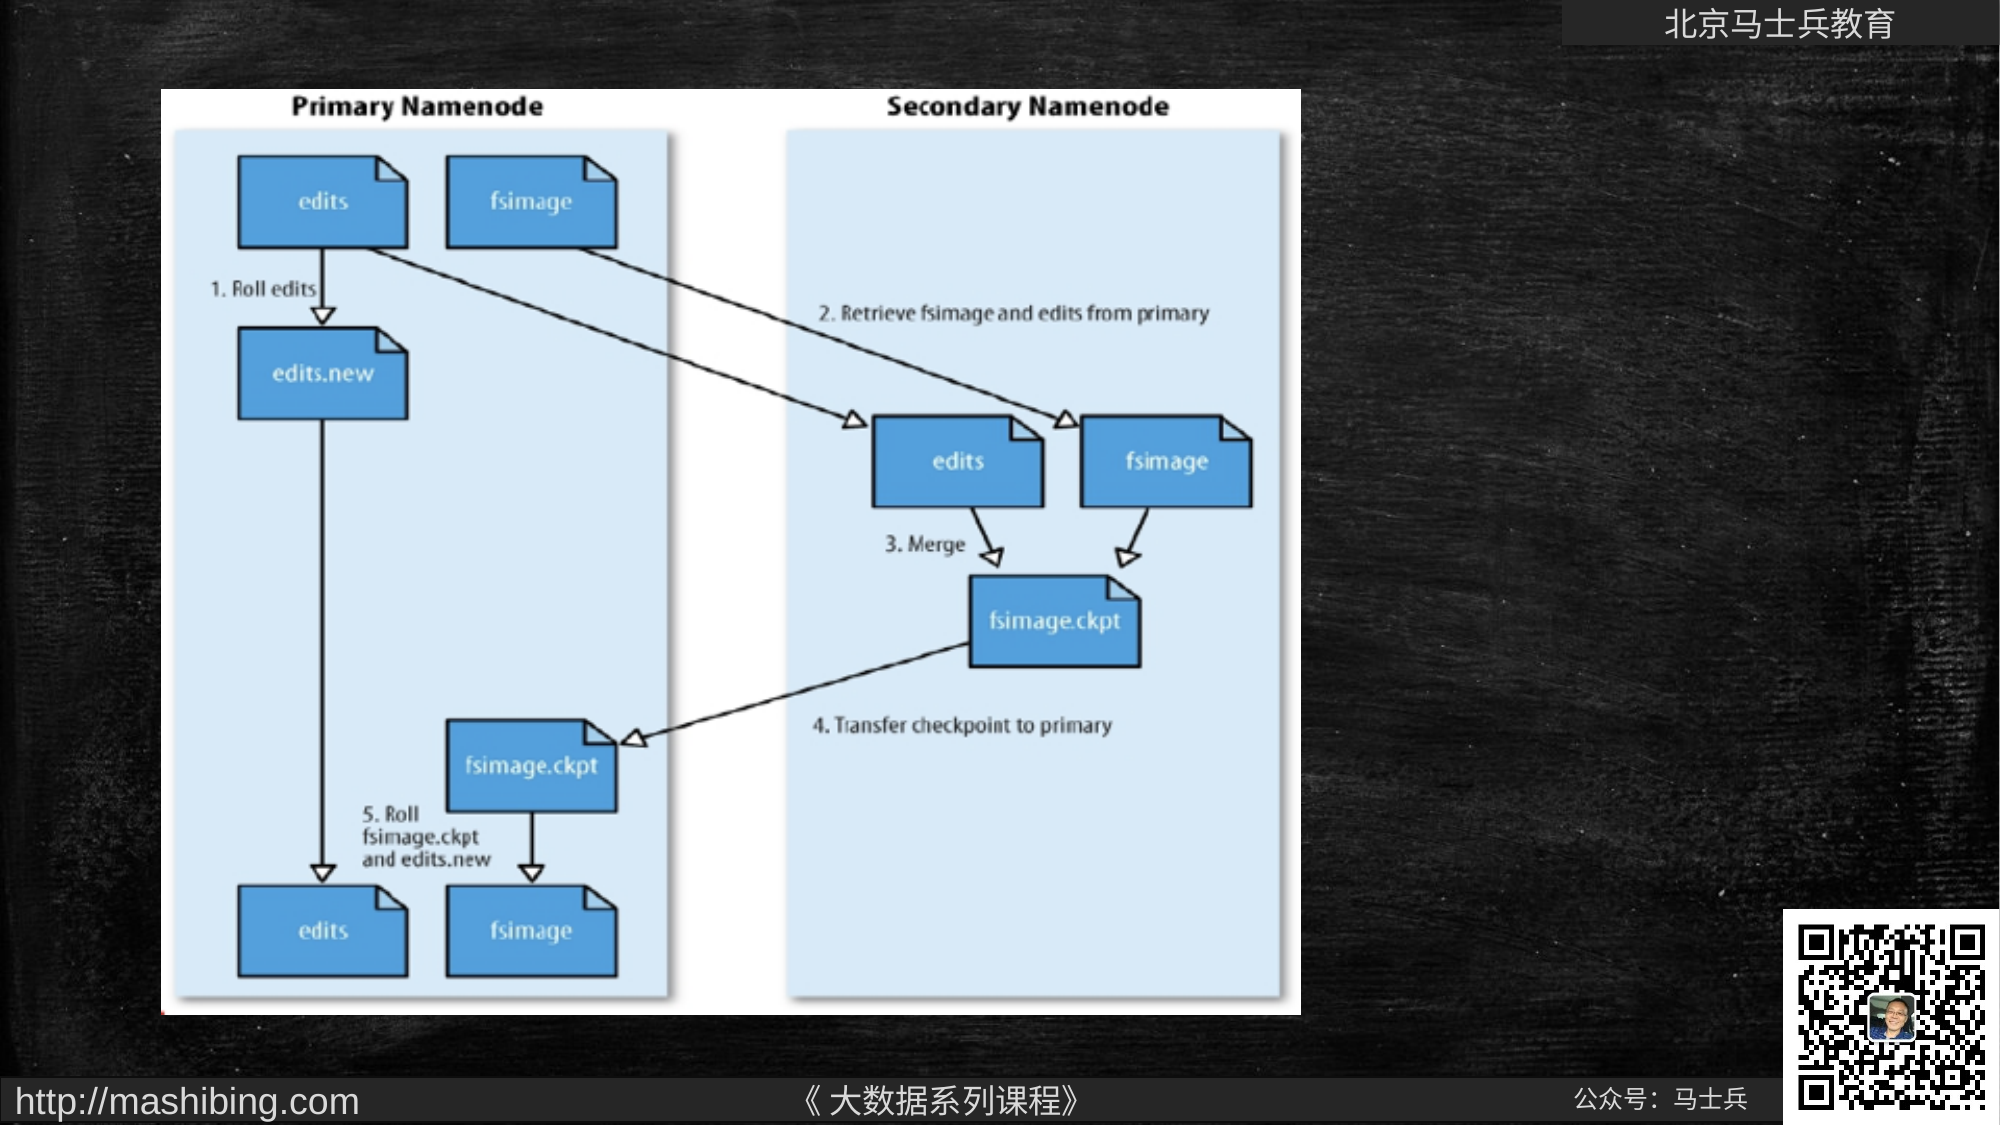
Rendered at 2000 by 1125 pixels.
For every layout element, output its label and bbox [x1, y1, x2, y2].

picture [161, 89, 1301, 1015]
picture [1783, 909, 2000, 1125]
